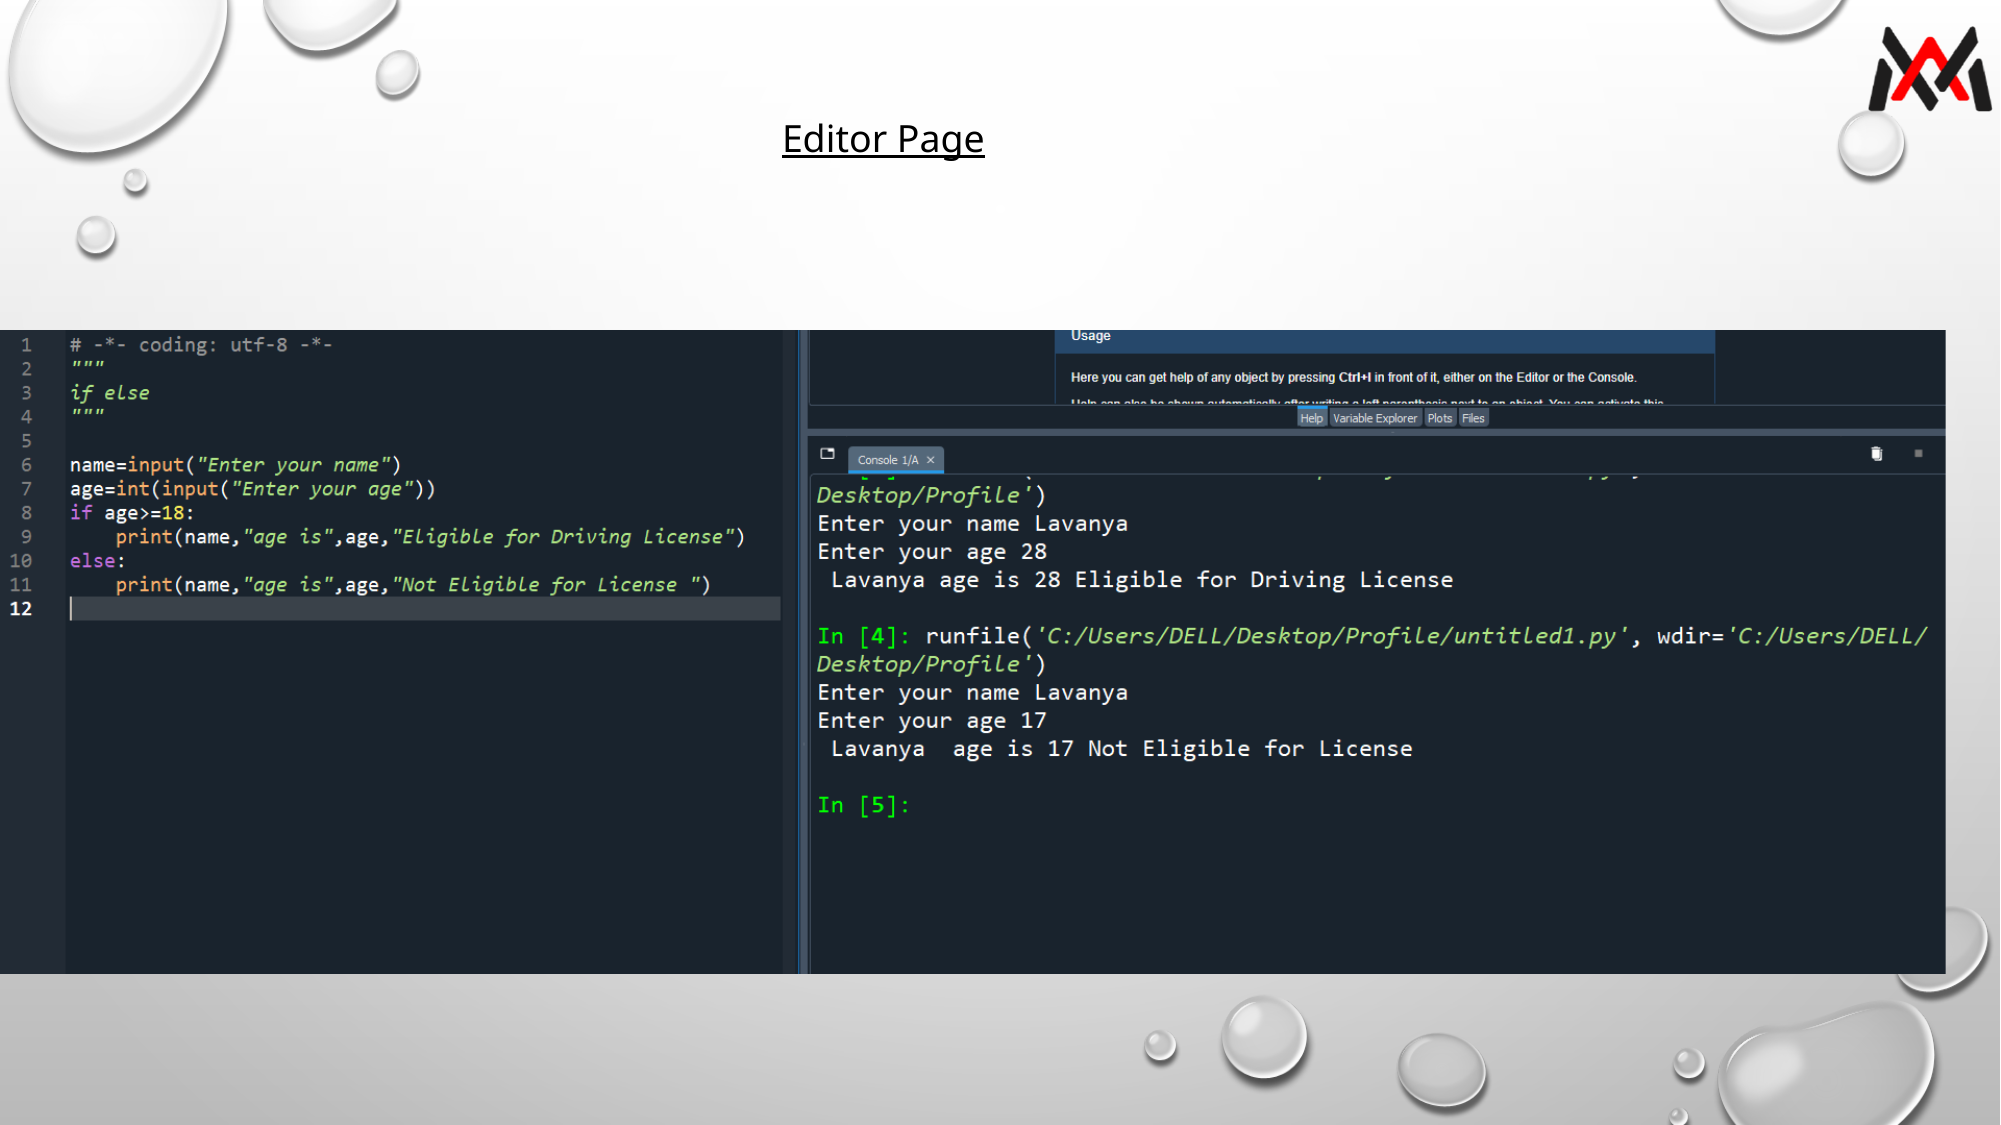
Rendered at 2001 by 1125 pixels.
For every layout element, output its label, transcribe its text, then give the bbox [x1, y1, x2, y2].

text_box Editor Page [767, 107, 1307, 167]
picture [0, 0, 2000, 1125]
